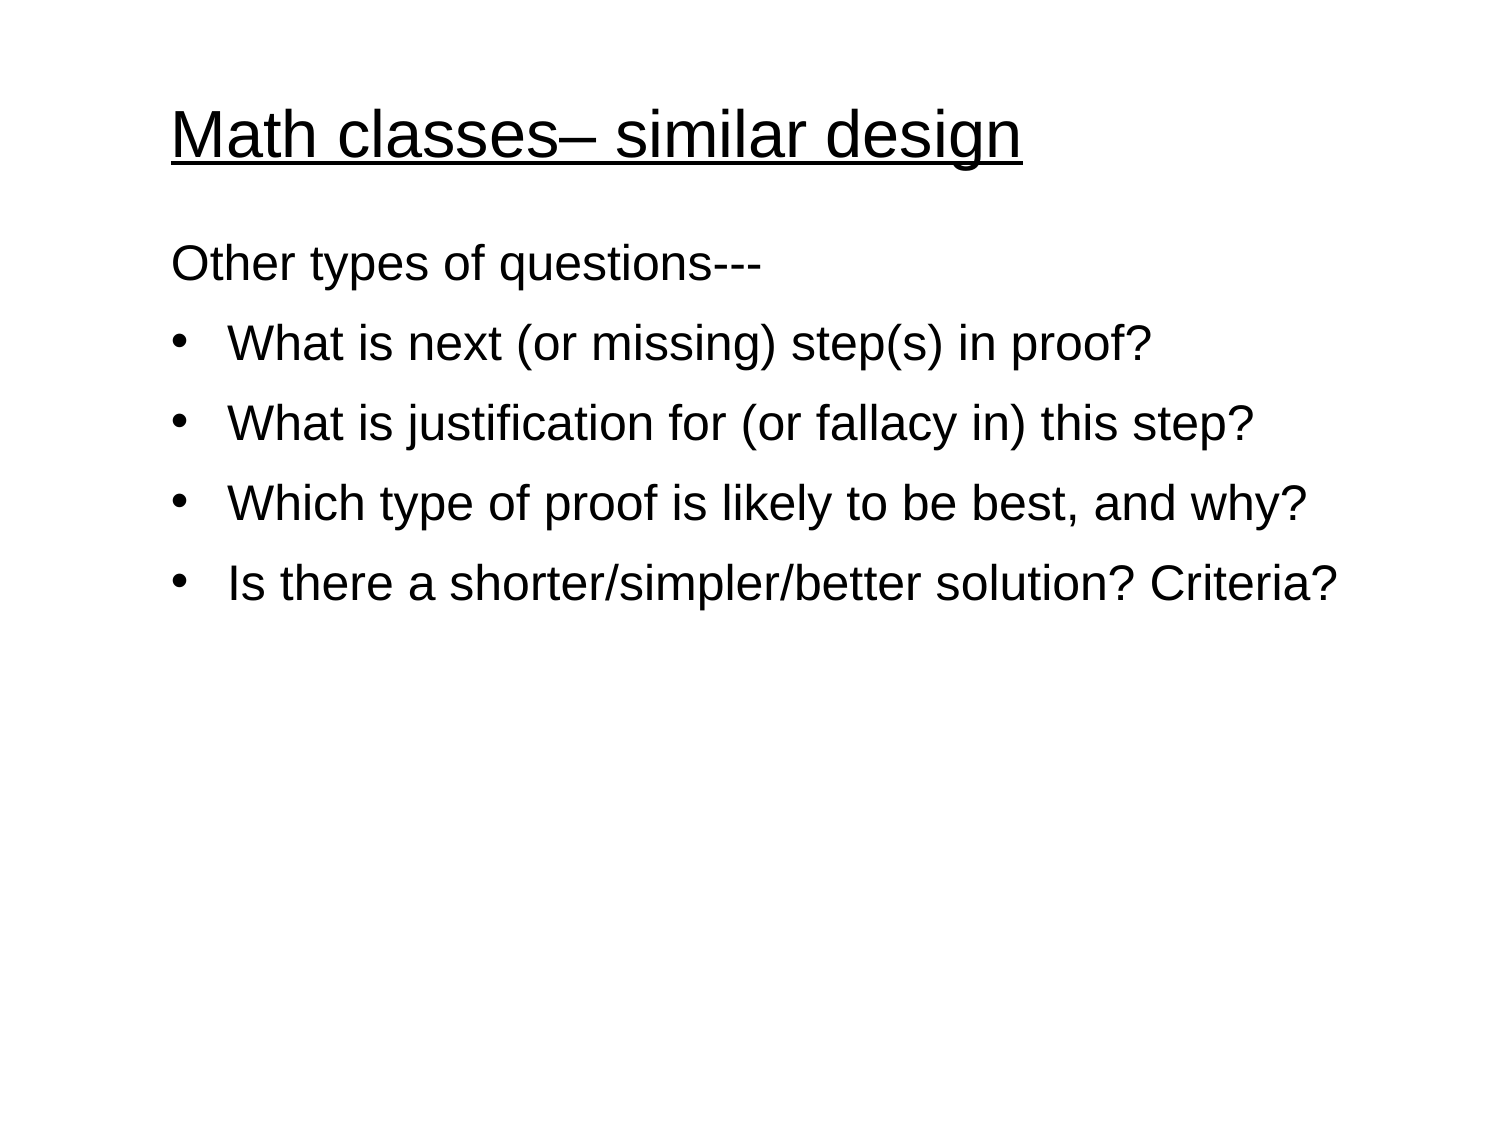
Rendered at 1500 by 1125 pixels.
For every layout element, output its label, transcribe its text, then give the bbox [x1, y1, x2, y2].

text_box Math classes– similar design Other types of questions--- What is next (or missing) step(s) in proof? What is justification for (or fallacy in) this step? Which type of proof is likely to be best, and why? Is there a shorter/simpler/better solution? Criteria? [156, 83, 1355, 618]
